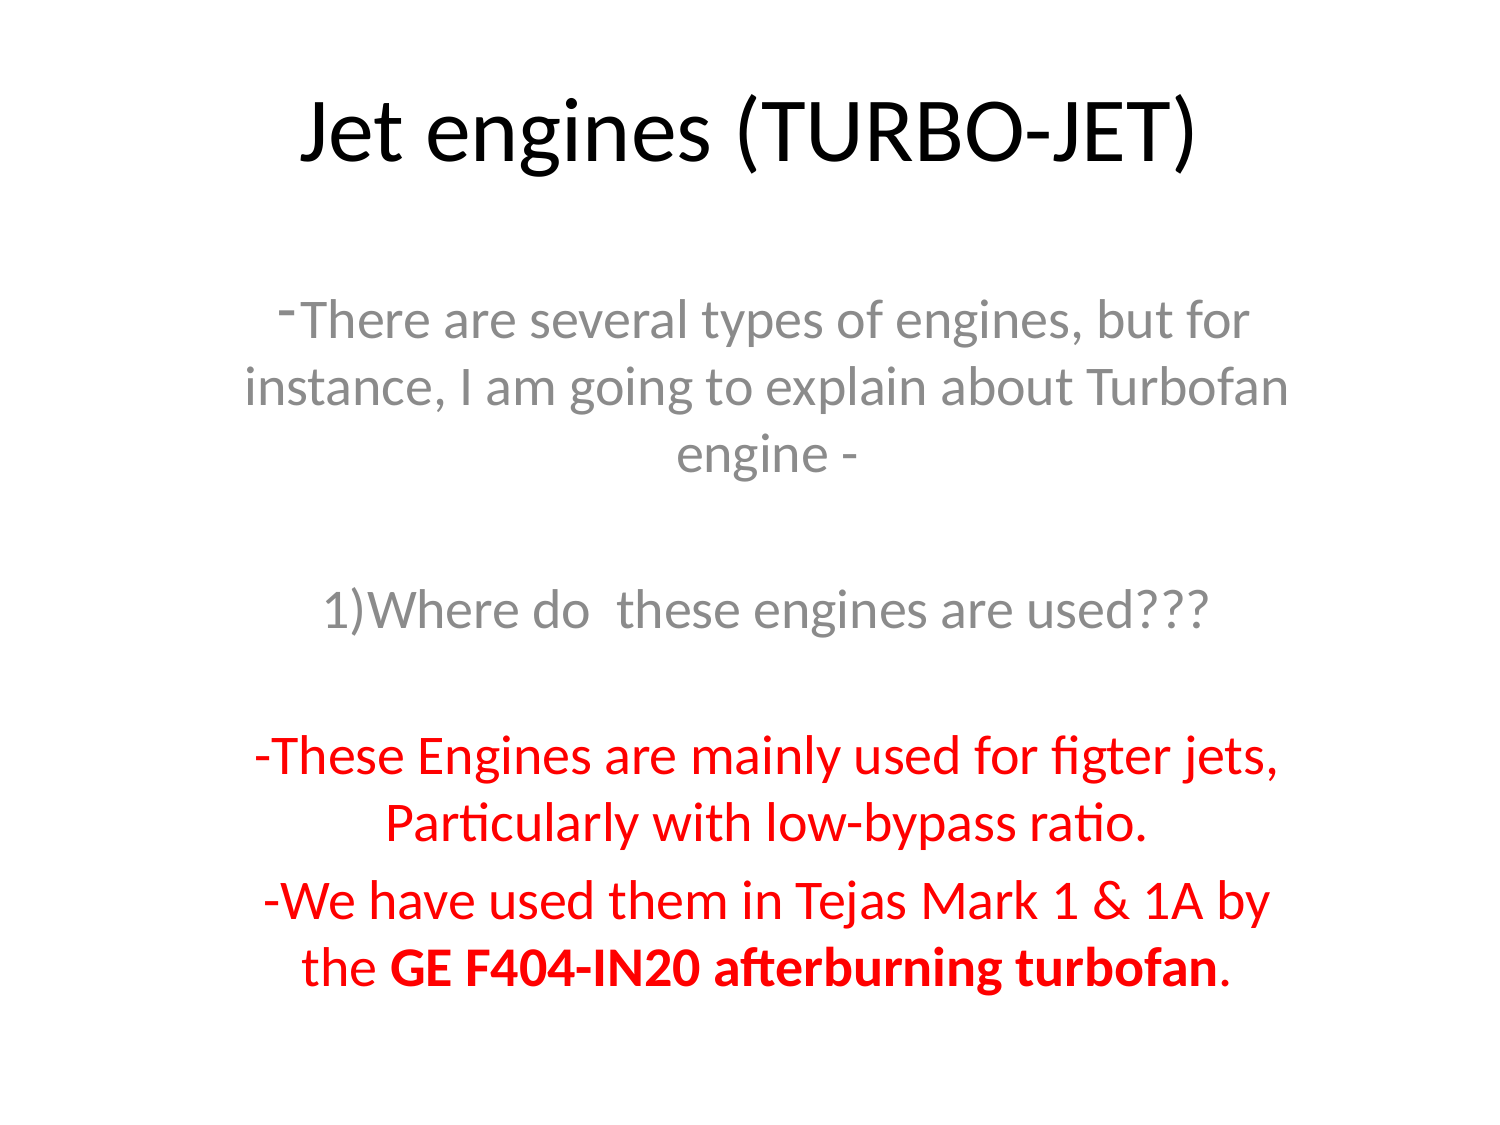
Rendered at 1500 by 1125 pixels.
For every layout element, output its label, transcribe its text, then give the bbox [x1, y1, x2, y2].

subtitle There are several types of engines, but for instance, I am going to explain about Turbofan engine - 1)Where do these engines are used??? -These Engines are mainly used for figter jets, Particularly with low-bypass ratio. -We have used them in Tejas Mark 1 & 1A by the GE F404-IN20 afterburning turbofan. [150, 275, 1313, 1013]
title Jet engines (TURBO-JET) [112, 24, 1388, 225]
